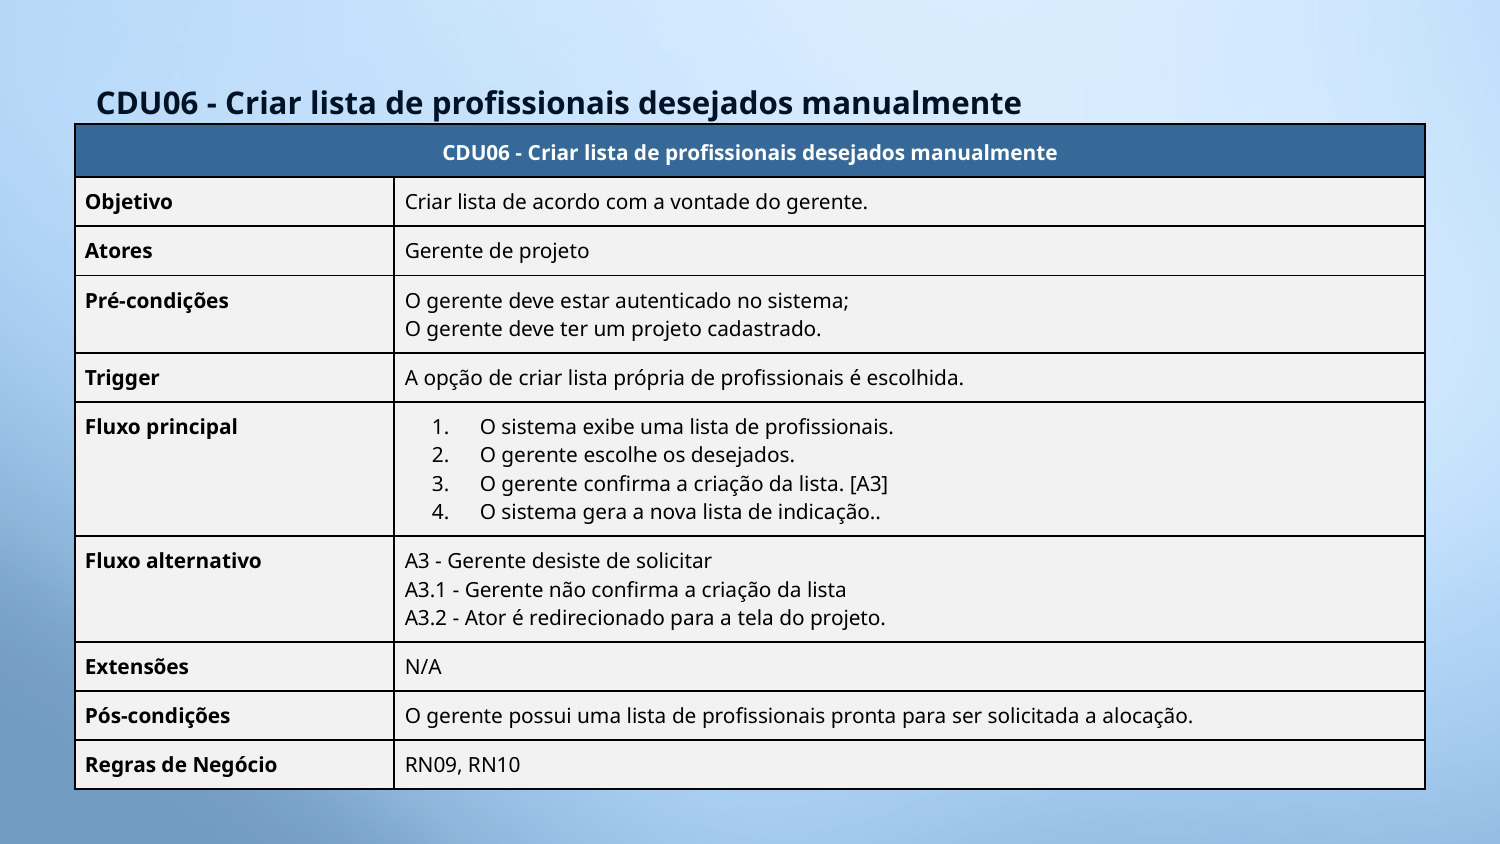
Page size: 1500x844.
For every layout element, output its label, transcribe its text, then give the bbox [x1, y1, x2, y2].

table_cell Regras de Negócio [76, 741, 393, 788]
table_cell N/A [395, 643, 1424, 690]
table_cell A3 - Gerente desiste de solicitar A3.1 - Gerente não confirma a criação da lista A3.2 - Ator é redirecionado para a tela do projeto. [395, 537, 1424, 641]
table_cell Fluxo alternativo [76, 537, 393, 641]
table_cell Pós-condições [76, 692, 393, 739]
table_cell Trigger [76, 354, 393, 401]
table_cell O gerente possui uma lista de profissionais pronta para ser solicitada a alocação. [395, 692, 1424, 739]
table_cell Extensões [76, 643, 393, 690]
text_box CDU06 - Criar lista de profissionais desejados manualmente [80, 68, 1370, 136]
table_cell Atores [76, 227, 393, 275]
table_cell O sistema exibe uma lista de profissionais. O gerente escolhe os desejados. O gerente confirma a criação da lista. [A3] O sistema gera a nova lista de indicação.. [395, 403, 1424, 535]
table_cell Fluxo principal [76, 403, 393, 535]
table_cell Pré-condições [76, 276, 393, 352]
table_cell A opção de criar lista própria de profissionais é escolhida. [395, 354, 1424, 401]
table_cell RN09, RN10 [395, 741, 1424, 788]
table_cell Criar lista de acordo com a vontade do gerente. [395, 178, 1424, 225]
table_cell O sistema deve permitir que o profissional acesse suas futuras locações. [0, 0, 1500, 844]
table_header CDU06 - Criar lista de profissionais desejados manualmente [76, 125, 1424, 176]
table_cell Objetivo [76, 178, 393, 225]
table_cell Gerente de projeto [395, 227, 1424, 275]
table_cell O gerente deve estar autenticado no sistema; O gerente deve ter um projeto cadastrado. [395, 276, 1424, 352]
